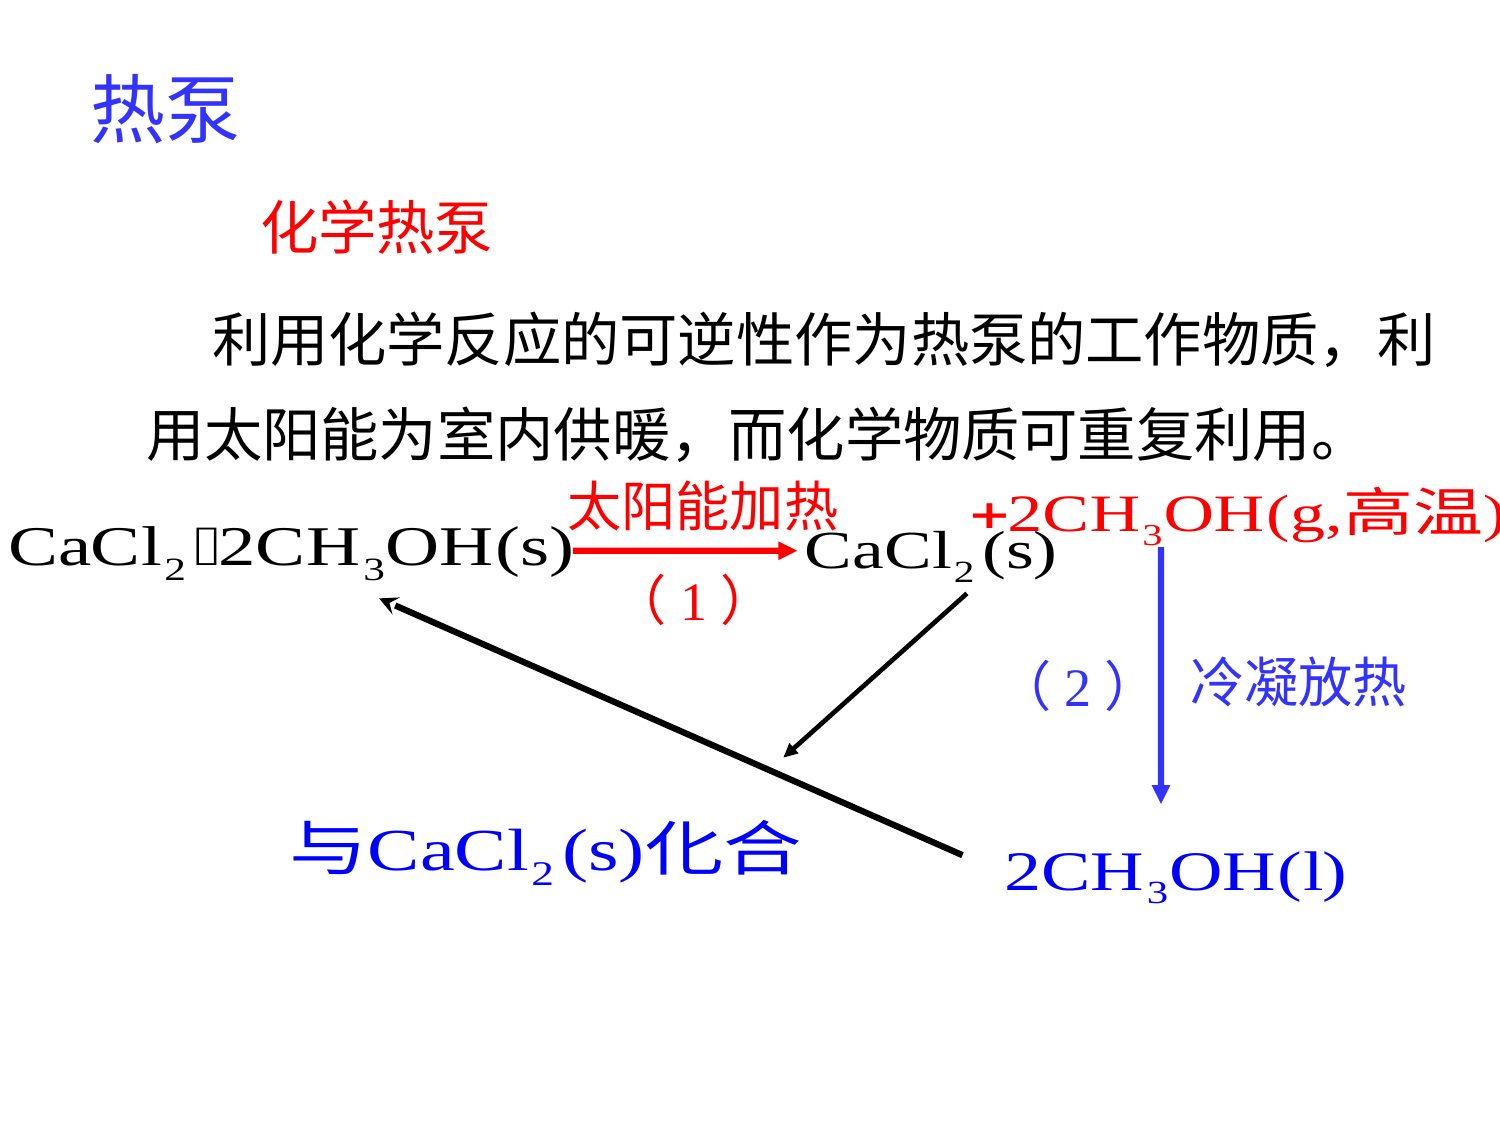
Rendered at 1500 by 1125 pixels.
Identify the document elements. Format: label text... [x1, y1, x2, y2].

text_box 冷凝放热 [1173, 640, 1424, 723]
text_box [281, 810, 818, 900]
text_box [783, 596, 965, 758]
text_box [585, 546, 795, 558]
text_box [379, 597, 394, 610]
title 热泵 [75, 19, 1425, 207]
text_box 利用化学反应的可逆性作为热泵的工作物质，利用太阳能为室内供暖，而化学物质可重复利用。 [131, 278, 1459, 468]
text_box 太阳能加热 [550, 464, 856, 546]
text_box （1） [596, 558, 792, 640]
text_box [1154, 726, 1168, 804]
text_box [992, 834, 1364, 918]
text_box （2） [980, 644, 1176, 726]
text_box 化学热泵 [218, 184, 939, 262]
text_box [795, 515, 1069, 596]
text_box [0, 509, 585, 594]
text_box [958, 479, 1500, 558]
